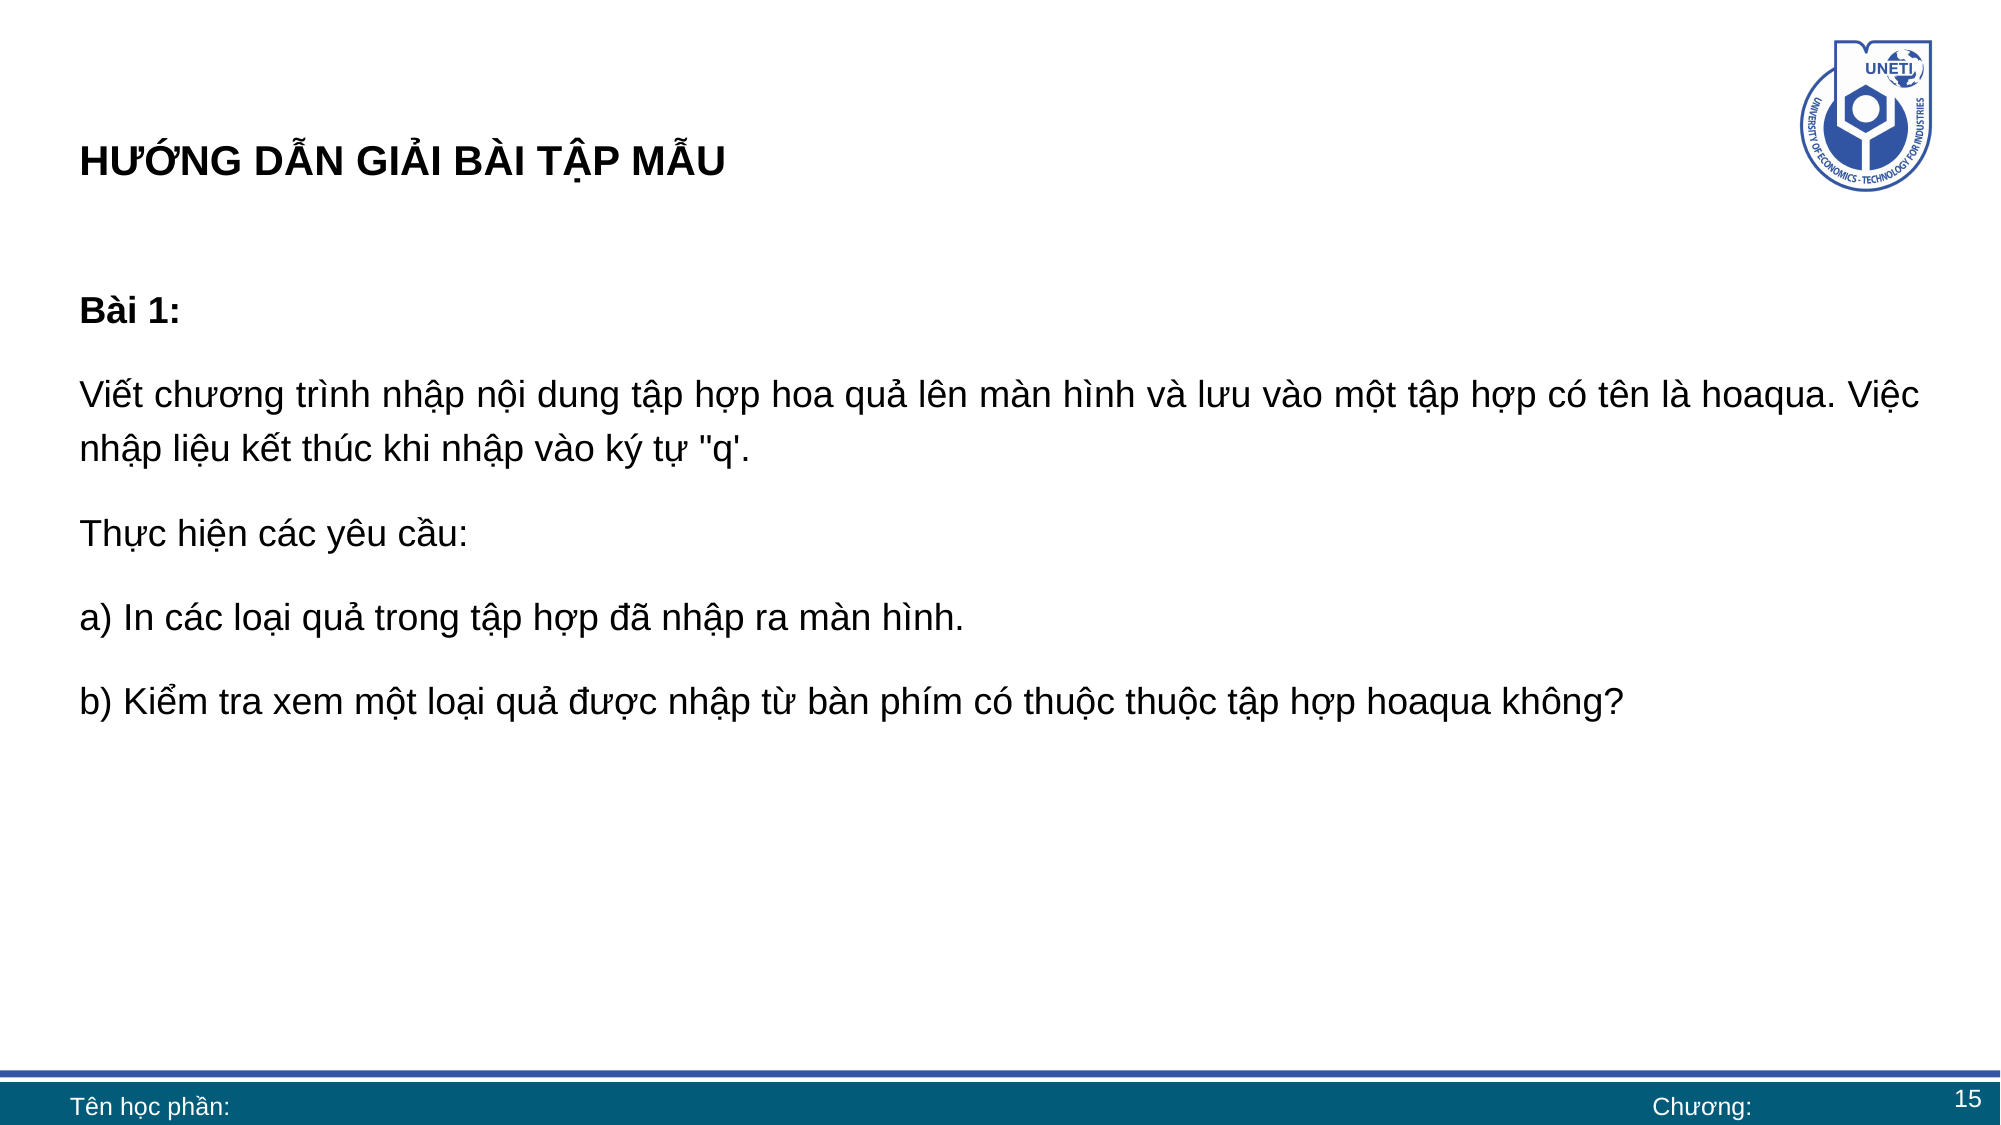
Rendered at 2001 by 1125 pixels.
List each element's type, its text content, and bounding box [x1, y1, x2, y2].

list Bài 1: Viết chương trình nhập nội dung tập hợp hoa quả lên màn hình và lưu vào một tập hợp có tên là hoaqua. Việc nhập liệu kết thúc khi nhập vào ký tự "q'. Thực hiện các yêu cầu: a) In các loại quả trong tập hợp đã nhập ra màn hình. b) Kiểm tra xem một loại quả được nhập từ bàn phím có thuộc thuộc tập hợp hoaqua không? [64, 269, 1936, 957]
text_box Chương: [1591, 1082, 1815, 1125]
picture [1798, 37, 1936, 116]
slide_number 15 [1547, 1071, 1998, 1124]
text_box Tên học phần: [55, 1082, 1591, 1125]
title HƯỚNG DẪN GIẢI BÀI TẬP MẪU [64, 116, 1936, 248]
